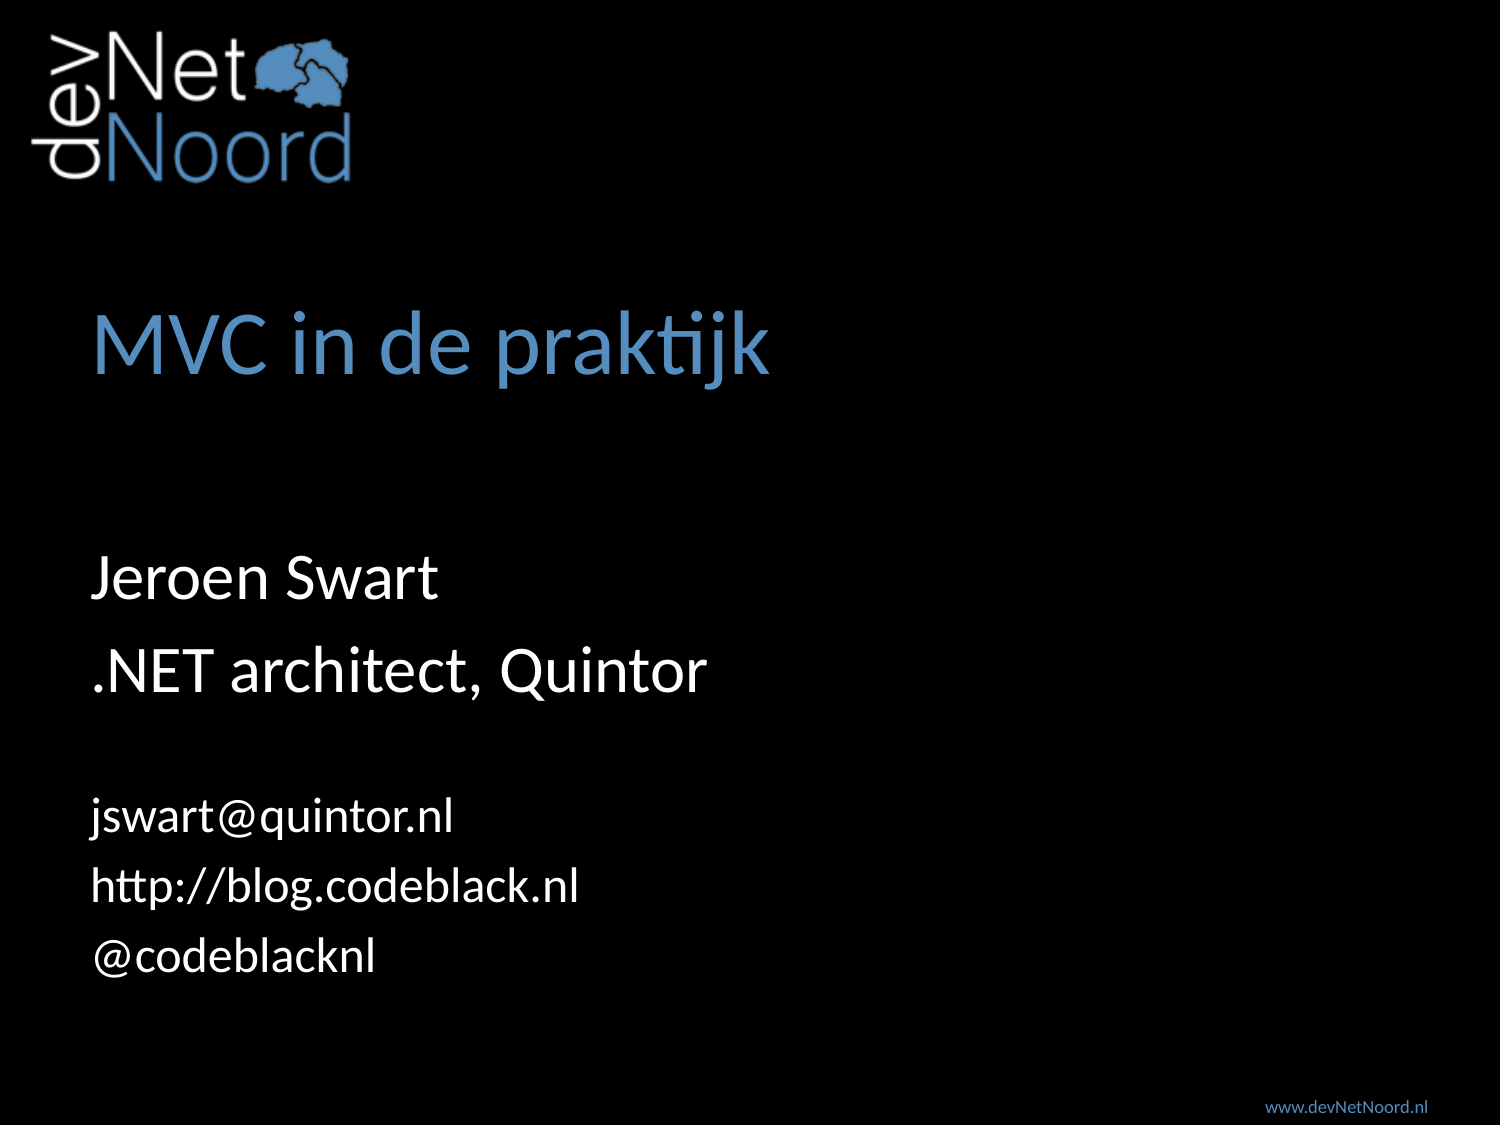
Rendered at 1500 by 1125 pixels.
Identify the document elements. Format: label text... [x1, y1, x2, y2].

list jswart@quintor.nl http://blog.codeblack.nl @codeblacknl [75, 774, 1413, 1075]
picture [30, 29, 351, 184]
subtitle Jeroen Swart .NET architect, Quintor [75, 525, 1413, 738]
title MVC in de praktijk [75, 275, 1413, 492]
